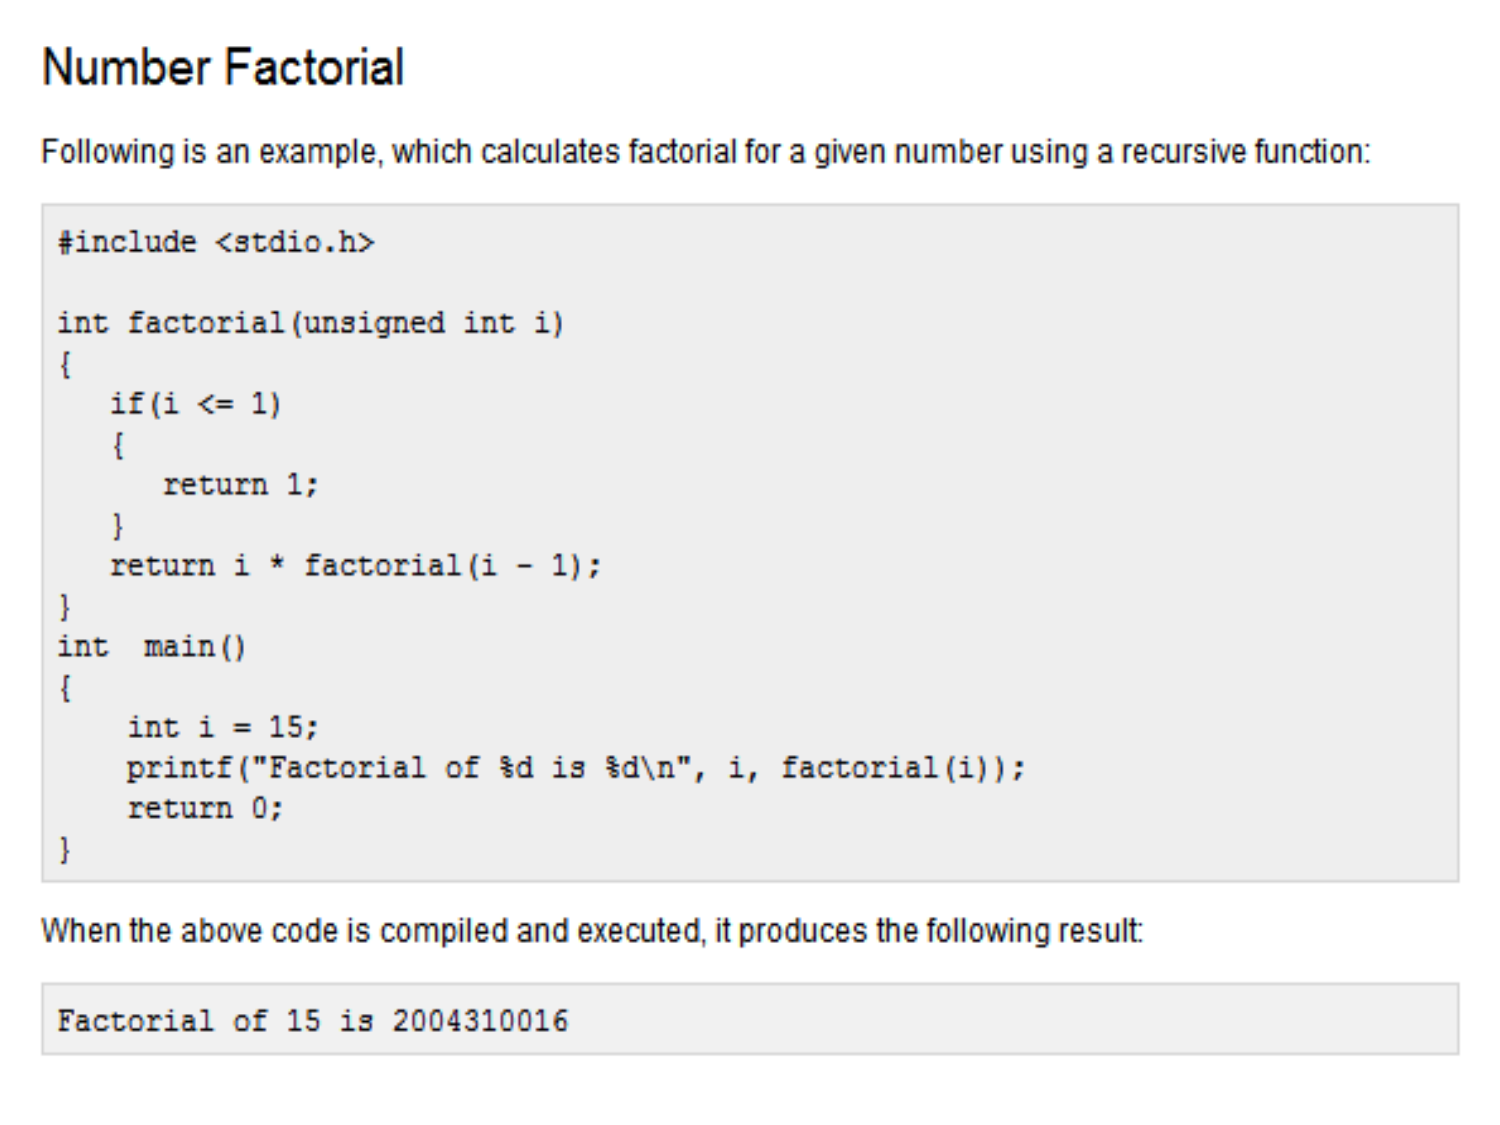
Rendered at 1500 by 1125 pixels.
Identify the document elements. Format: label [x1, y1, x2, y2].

picture [37, 37, 1469, 1076]
